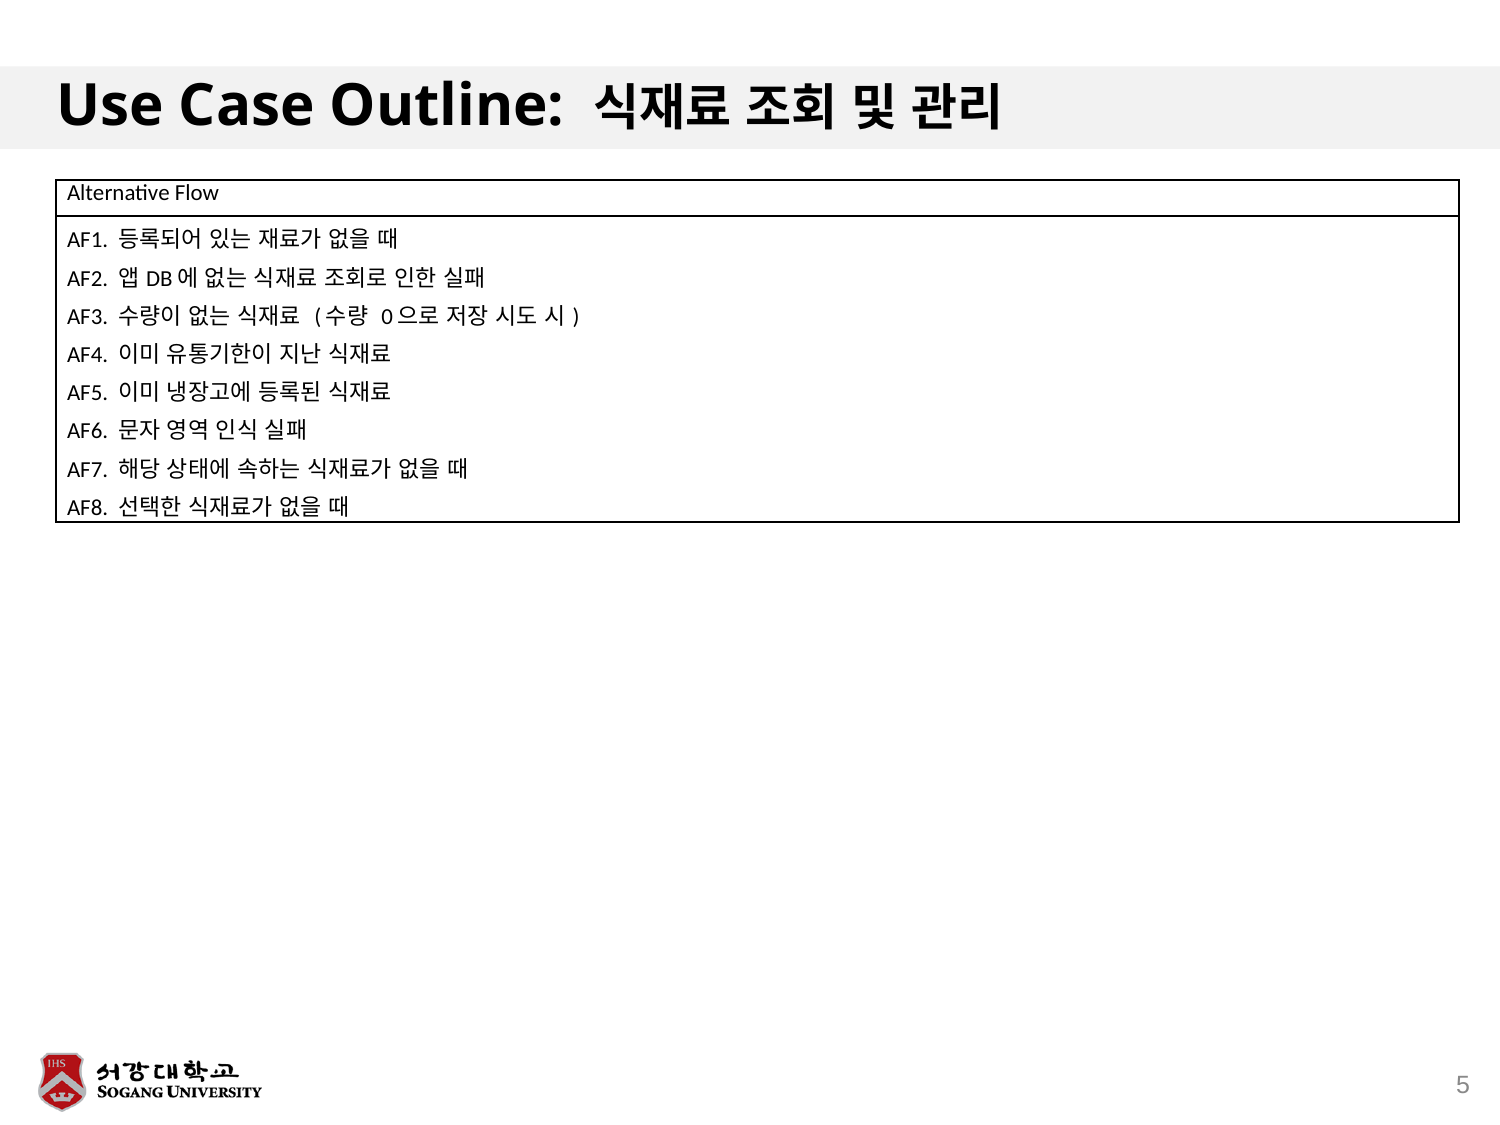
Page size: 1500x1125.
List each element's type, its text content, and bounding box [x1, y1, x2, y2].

table_header Alternative Flow [57, 181, 1458, 215]
picture [0, 1031, 294, 1125]
table_cell AF1. 등록되어 있는 재료가 없을 때 AF2. 앱DB에 없는 식재료 조회로 인한 실패 AF3. 수량이 없는 식재료 (수량 0으로 저장 시도 시) AF4. 이미 유통기한이 지난 식재료 AF5. 이미 냉장고에 등록된 식재료 AF6. 문자 영역 인식 실패 AF7. 해당 상태에 속하는 식재료가 없을 때 AF8. 선택한 식재료가 없을 때 [57, 217, 1458, 521]
title Use Case Outline: 식재료 조회 및 관리 [41, 64, 1459, 149]
slide_number 5 [1147, 1053, 1485, 1114]
